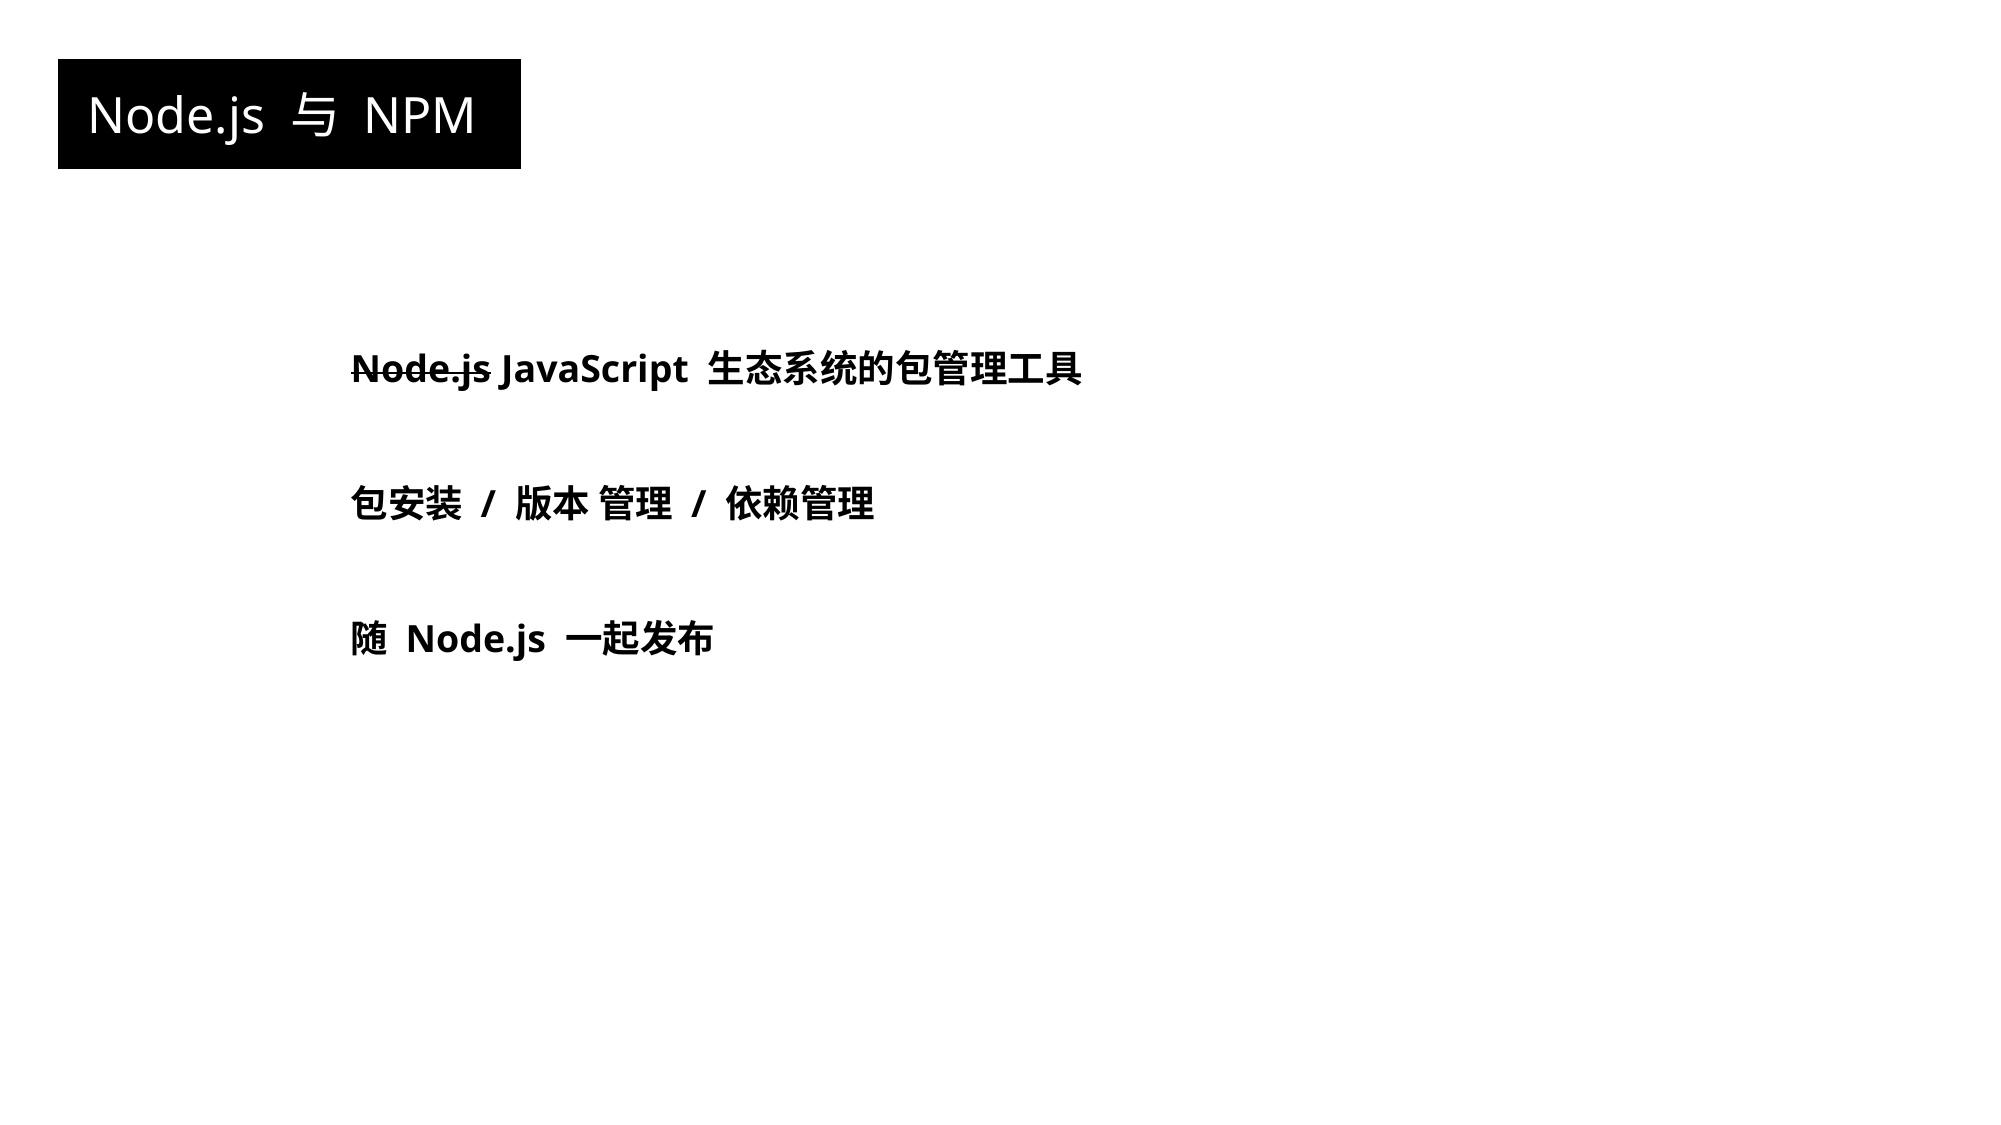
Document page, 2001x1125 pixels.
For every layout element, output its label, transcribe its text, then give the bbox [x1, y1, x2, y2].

text_box Node.js 与 NPM [72, 76, 492, 151]
text_box Node.js JavaScript 生态系统的包管理工具 包安装 / 版本 管理 / 依赖管理 随 Node.js 一起发布 [335, 315, 1430, 668]
text_box [58, 59, 521, 169]
